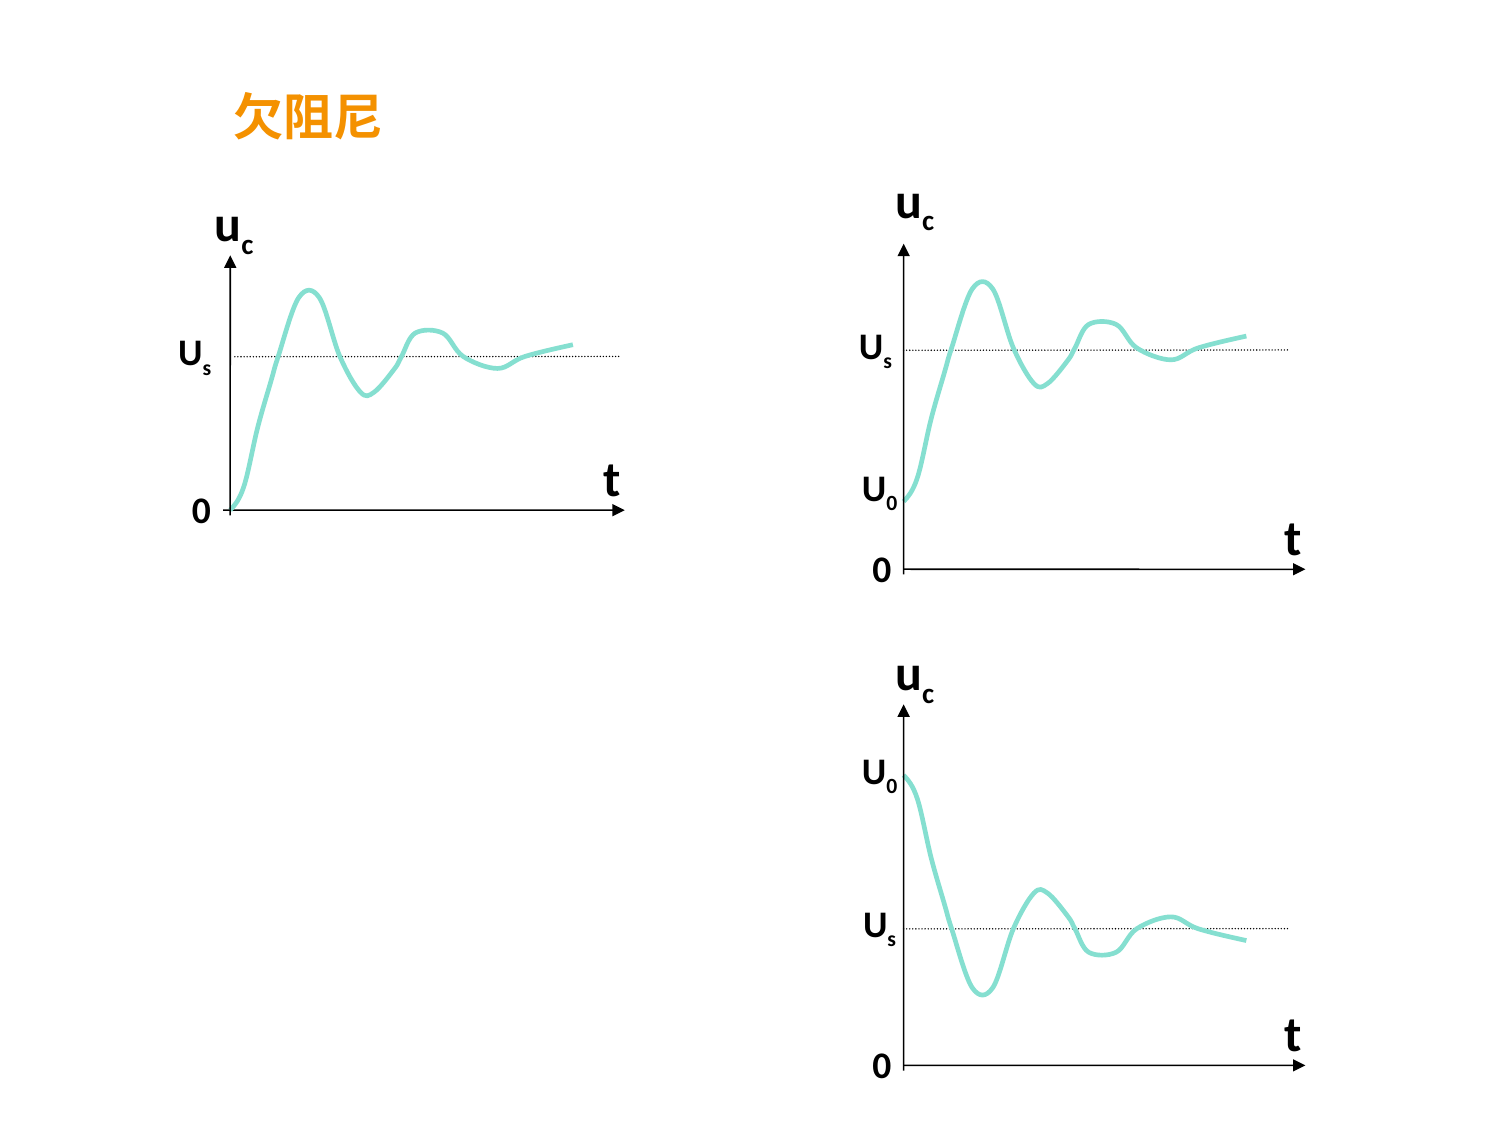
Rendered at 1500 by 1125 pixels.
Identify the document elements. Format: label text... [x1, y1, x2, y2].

text_box Us [904, 314, 908, 381]
text_box uc [199, 184, 269, 268]
text_box 0 [177, 478, 226, 539]
text_box t [1269, 994, 1317, 1069]
text_box Us [844, 314, 903, 381]
text_box 0 [857, 1033, 907, 1094]
text_box [224, 255, 237, 516]
text_box Us [163, 321, 227, 387]
text_box t [589, 439, 637, 514]
text_box 欠阻尼 [218, 78, 399, 153]
text_box uc [880, 160, 950, 244]
text_box Us [904, 892, 912, 958]
text_box U0 [847, 739, 913, 806]
text_box [231, 290, 573, 510]
text_box [897, 243, 910, 456]
text_box [897, 704, 910, 739]
text_box 0 [857, 537, 907, 598]
text_box uc [880, 633, 950, 717]
text_box Us [848, 892, 903, 958]
text_box U0 [847, 456, 913, 523]
text_box [913, 281, 1247, 497]
text_box t [1269, 498, 1317, 573]
text_box [913, 779, 1247, 996]
